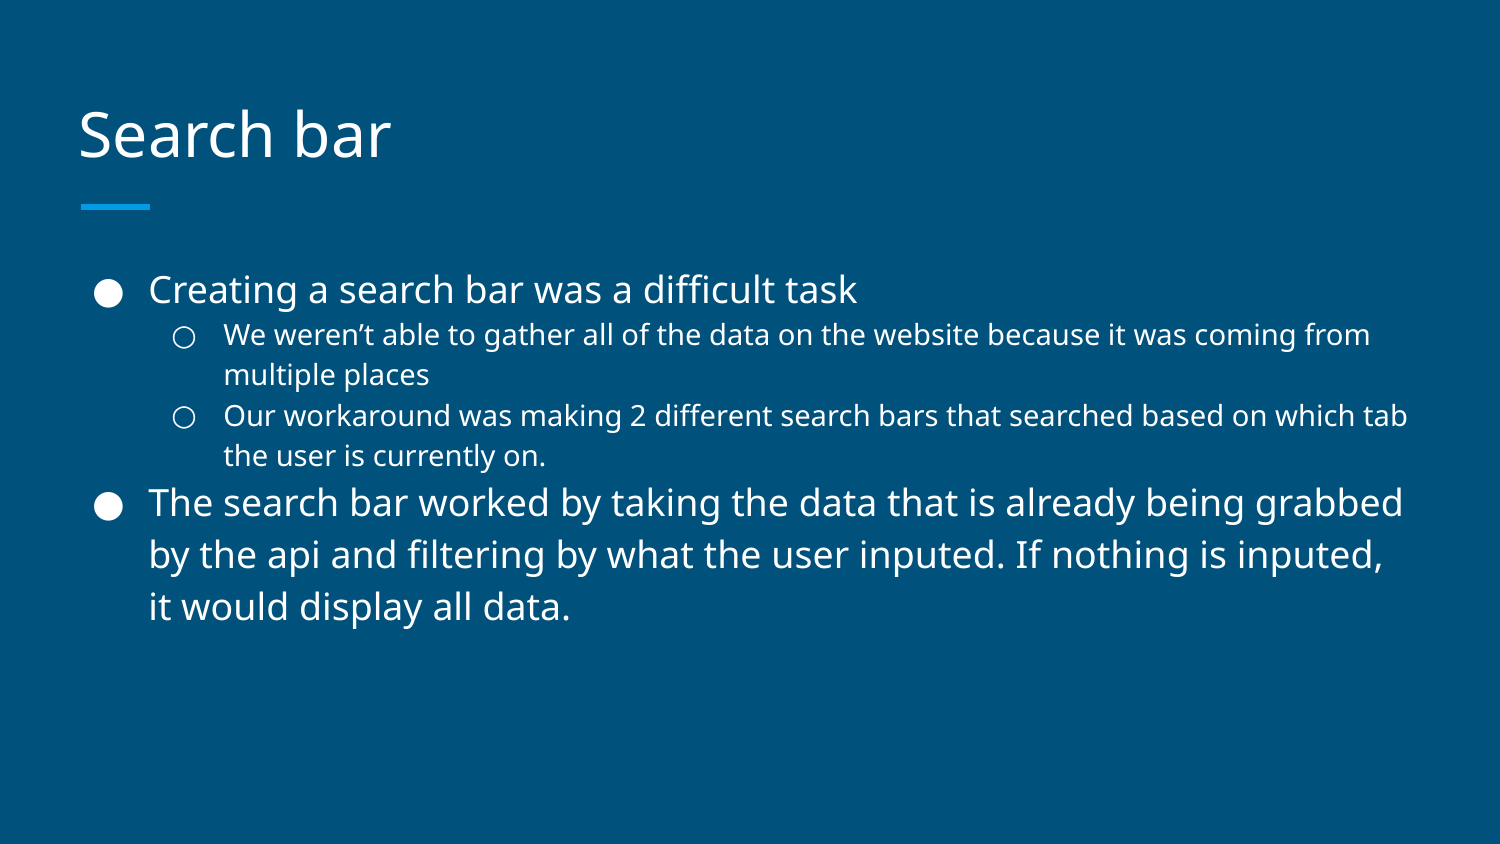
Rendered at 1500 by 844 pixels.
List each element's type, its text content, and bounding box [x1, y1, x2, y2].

title Search bar [63, 72, 1437, 186]
list Creating a search bar was a difficult task We weren’t able to gather all of the data on the website because it was coming from multiple places Our workaround was making 2 different search bars that searched based on which tab the user is currently on. The search bar worked by taking the data that is already being grabbed by the api and filtering by what the user inputed. If nothing is inputed, it would display all data. [58, 244, 1432, 750]
